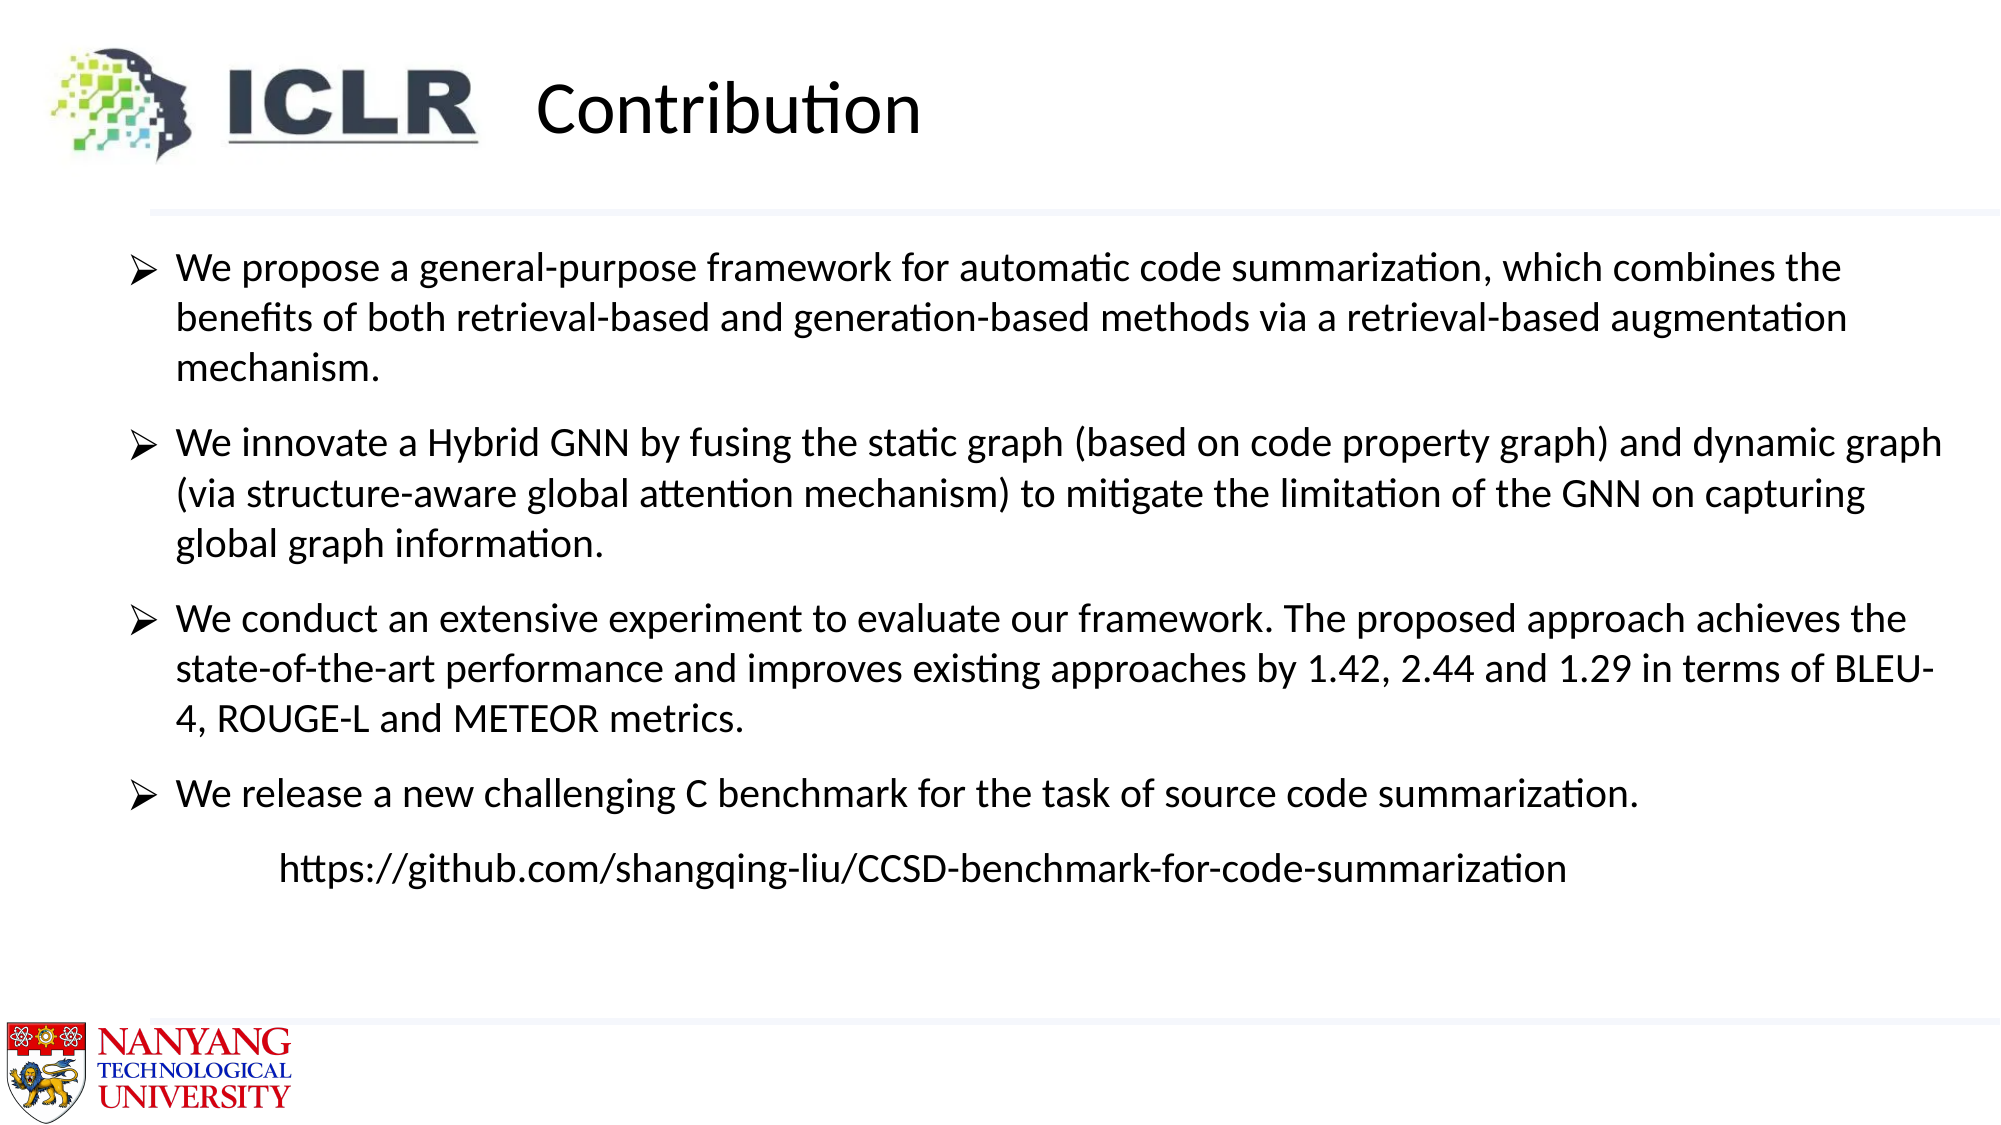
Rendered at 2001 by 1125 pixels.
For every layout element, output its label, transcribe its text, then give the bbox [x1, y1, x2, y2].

text_box We propose a general-purpose framework for automatic code summarization, which combines the benefits of both retrieval-based and generation-based methods via a retrieval-based augmentation mechanism. We innovate a Hybrid GNN by fusing the static graph (based on code property graph) and dynamic graph (via structure-aware global attention mechanism) to mitigate the limitation of the GNN on capturing global graph information. We conduct an extensive experiment to evaluate our framework. The proposed approach achieves the state-of-the-art performance and improves existing approaches by 1.42, 2.44 and 1.29 in terms of BLEU-4, ROUGE-L and METEOR metrics. We release a new challenging C benchmark for the task of source code summarization. https://github.com/shangqing-liu/CCSD-benchmark-for-code-summarization [113, 232, 1964, 898]
text_box Contribution [526, 50, 942, 156]
picture [29, 26, 522, 177]
picture [3, 1021, 295, 1125]
